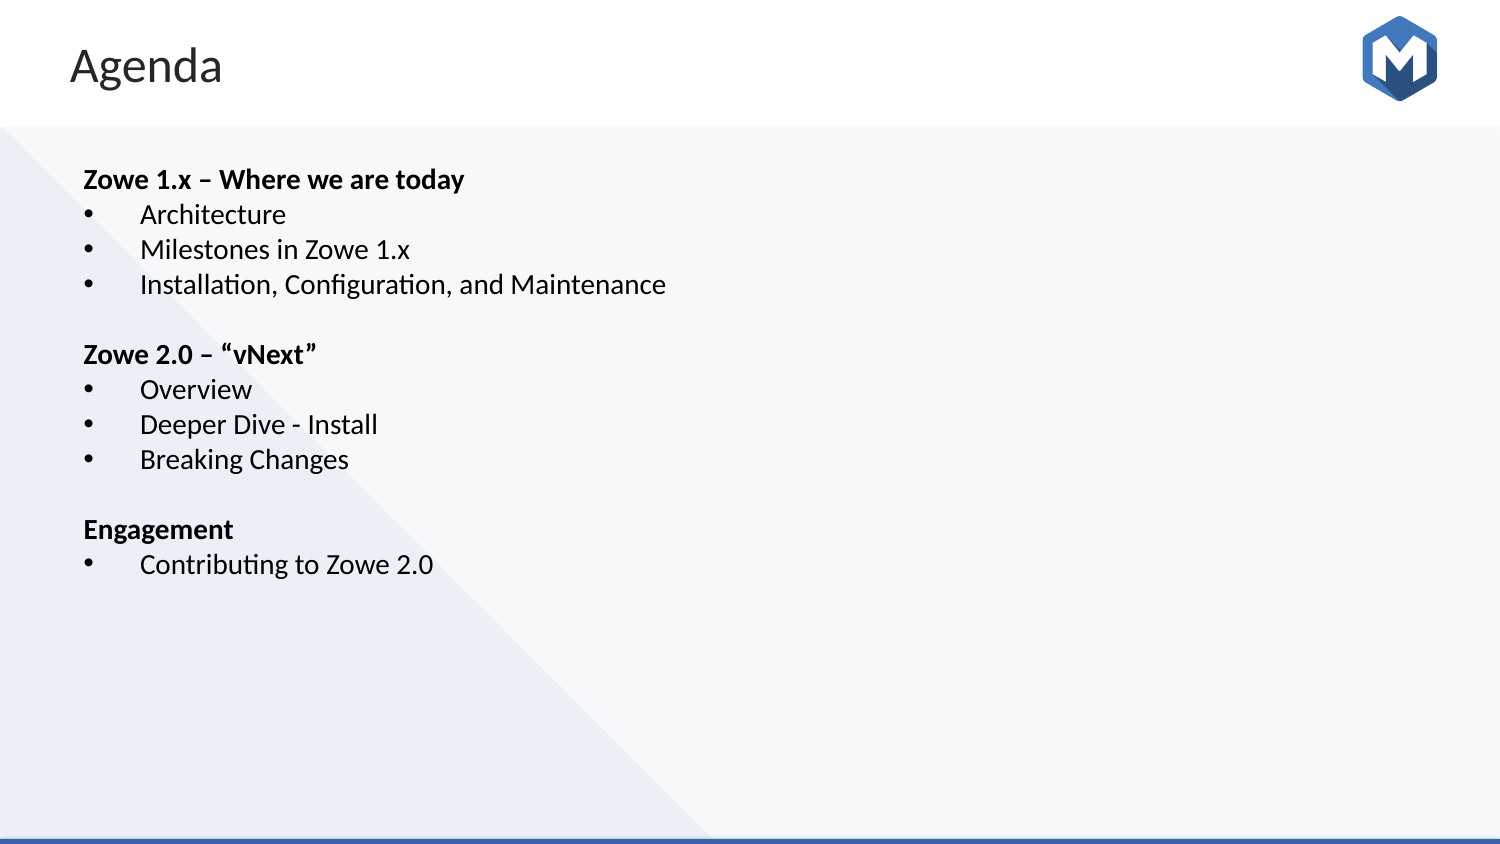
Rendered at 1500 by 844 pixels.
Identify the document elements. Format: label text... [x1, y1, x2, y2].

picture [1362, 16, 1440, 102]
list Zowe 1.x – Where we are today Architecture Milestones in Zowe 1.x Installation, Configuration, and Maintenance Zowe 2.0 – “vNext” Overview Deeper Dive - Install Breaking Changes Engagement Contributing to Zowe 2.0 [68, 118, 1075, 694]
title Agenda [54, 26, 1350, 100]
